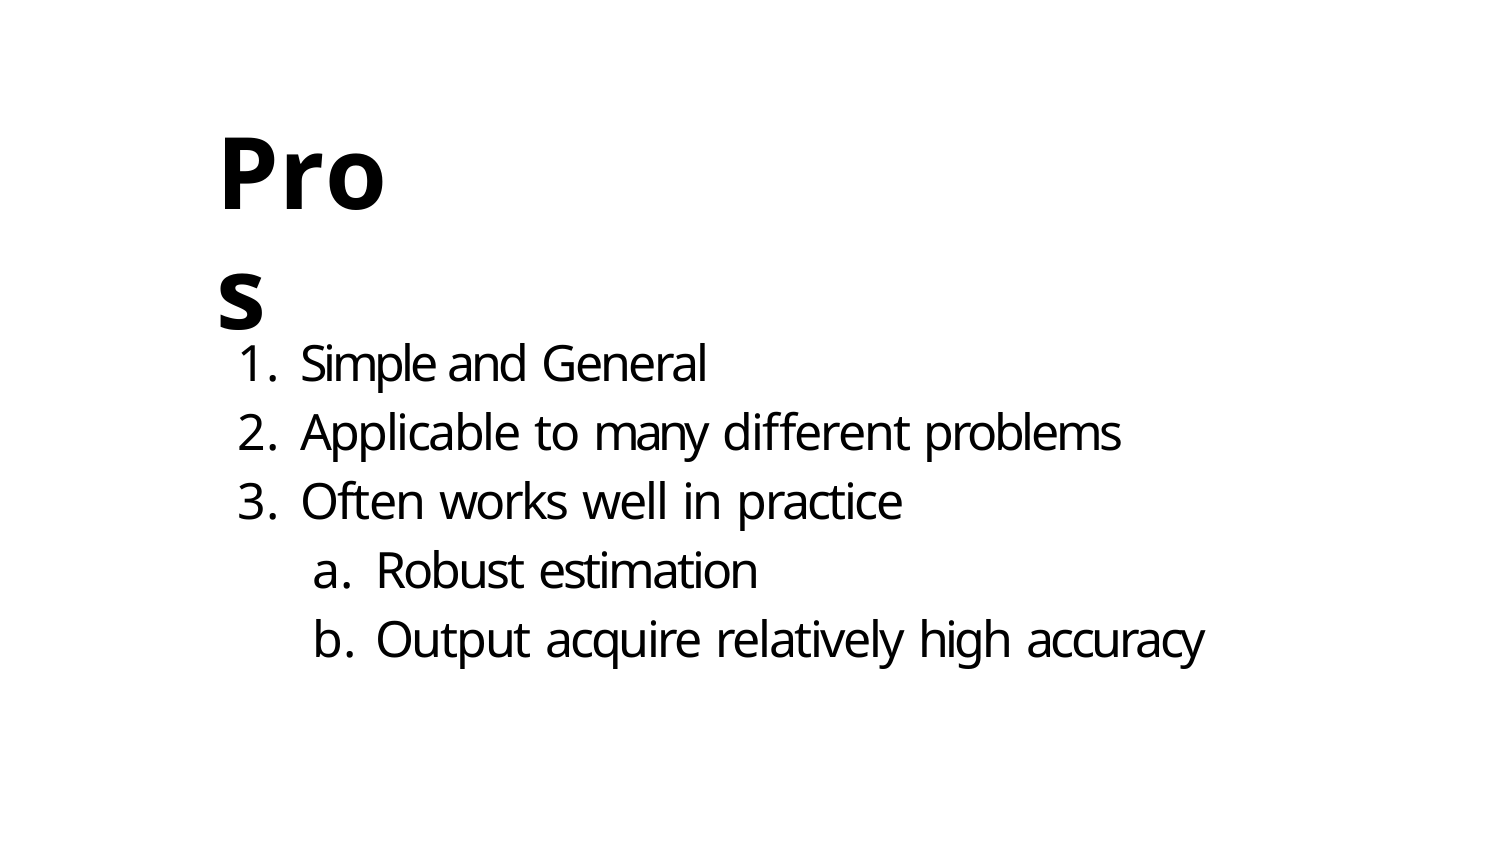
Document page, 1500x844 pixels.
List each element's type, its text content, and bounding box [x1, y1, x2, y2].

title Pros [214, 107, 422, 350]
text_box Simple and General Applicable to many different problems Often works well in practice Robust estimation Output acquire relatively high accuracy [235, 320, 1234, 668]
